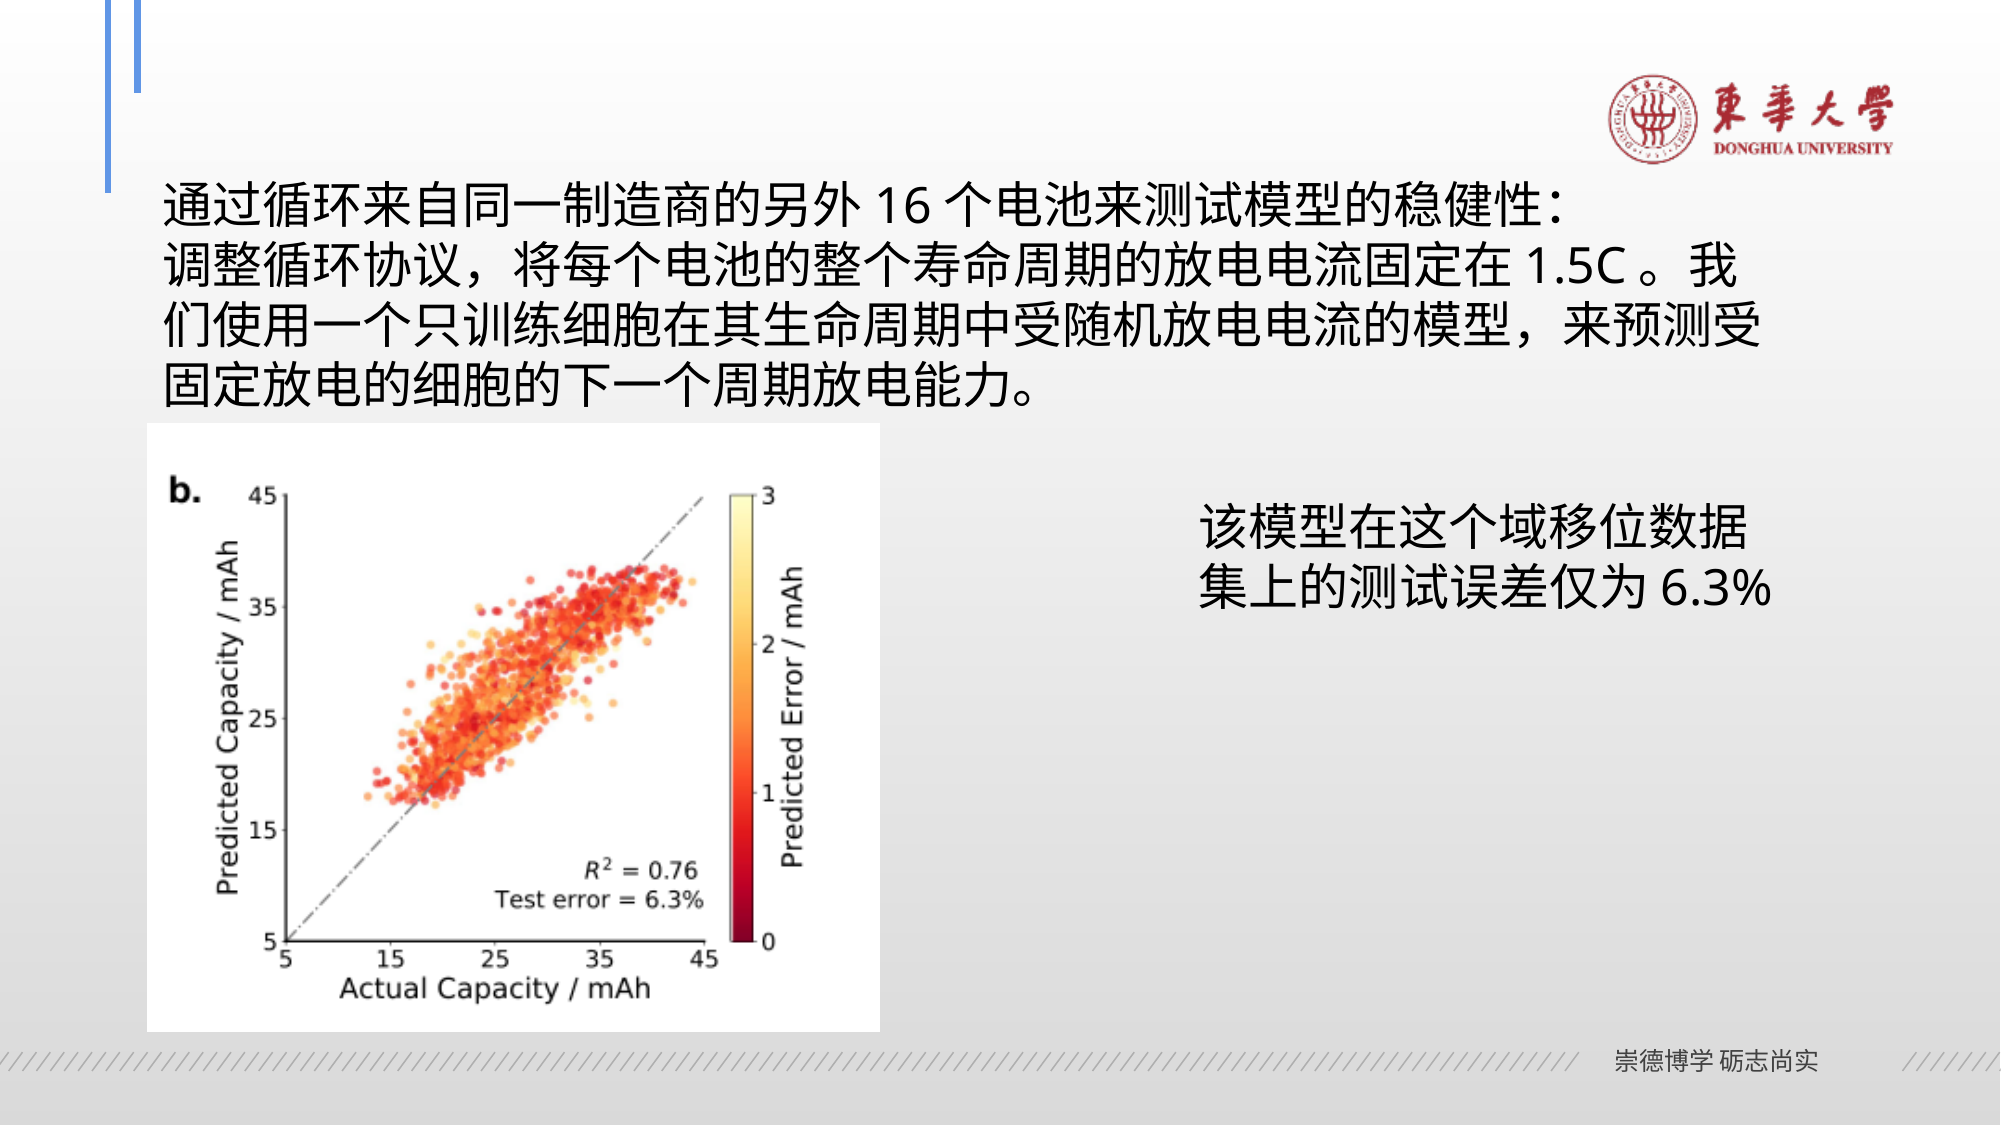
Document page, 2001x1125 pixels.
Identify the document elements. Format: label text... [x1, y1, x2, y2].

picture [1588, 71, 1923, 166]
text_box 通过循环来自同一制造商的另外16个电池来测试模型的稳健性： 调整循环协议，将每个电池的整个寿命周期的放电电流固定在1.5C。我们使用一个只训练细胞在其生命周期中受随机放电电流的模型，来预测受固定放电的细胞的下一个周期放电能力。 [147, 166, 1791, 422]
picture [147, 423, 880, 1032]
text_box 该模型在这个域移位数据集上的测试误差仅为6.3% [1184, 488, 1791, 623]
